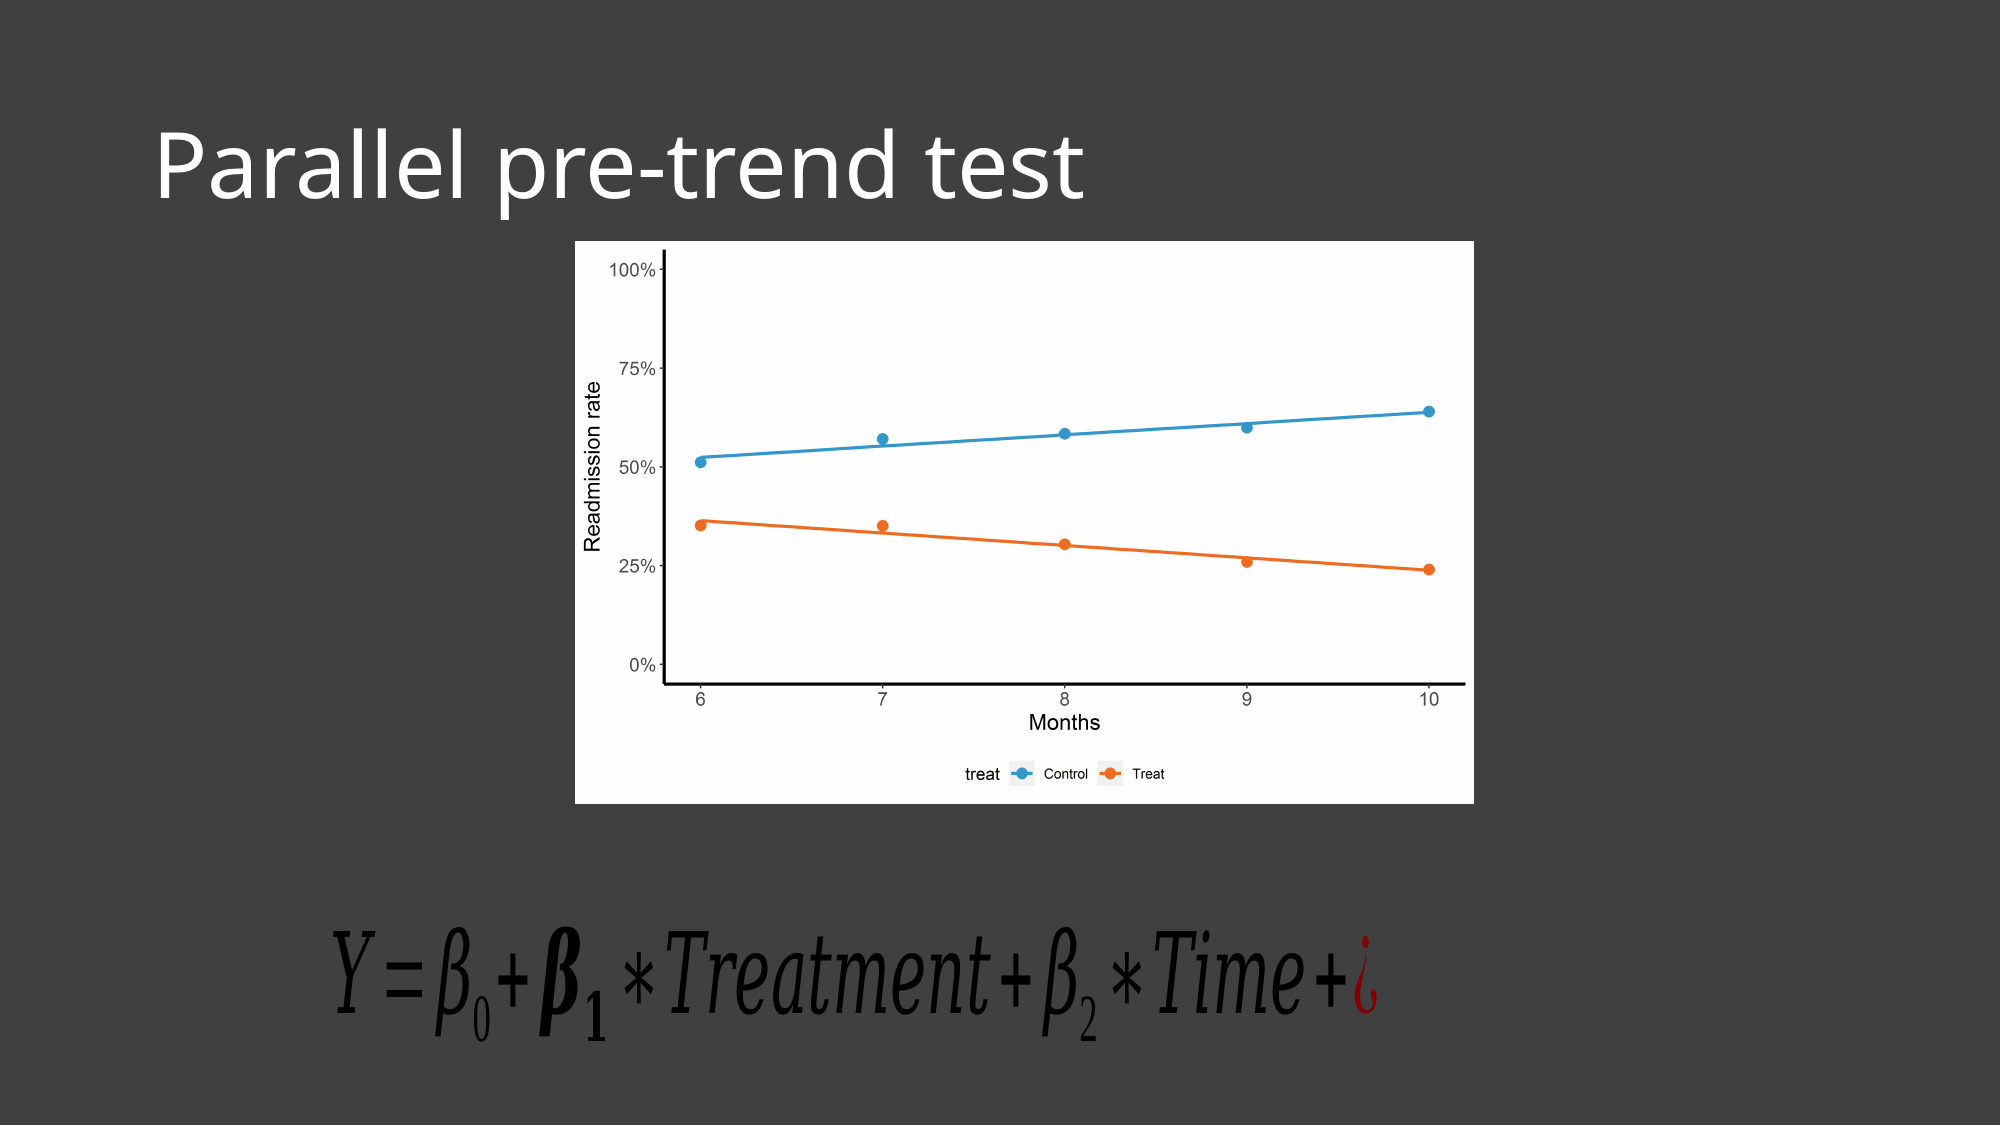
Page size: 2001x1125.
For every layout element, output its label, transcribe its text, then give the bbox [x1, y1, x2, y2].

picture [575, 241, 1474, 804]
title Parallel pre-trend test [137, 59, 1863, 278]
